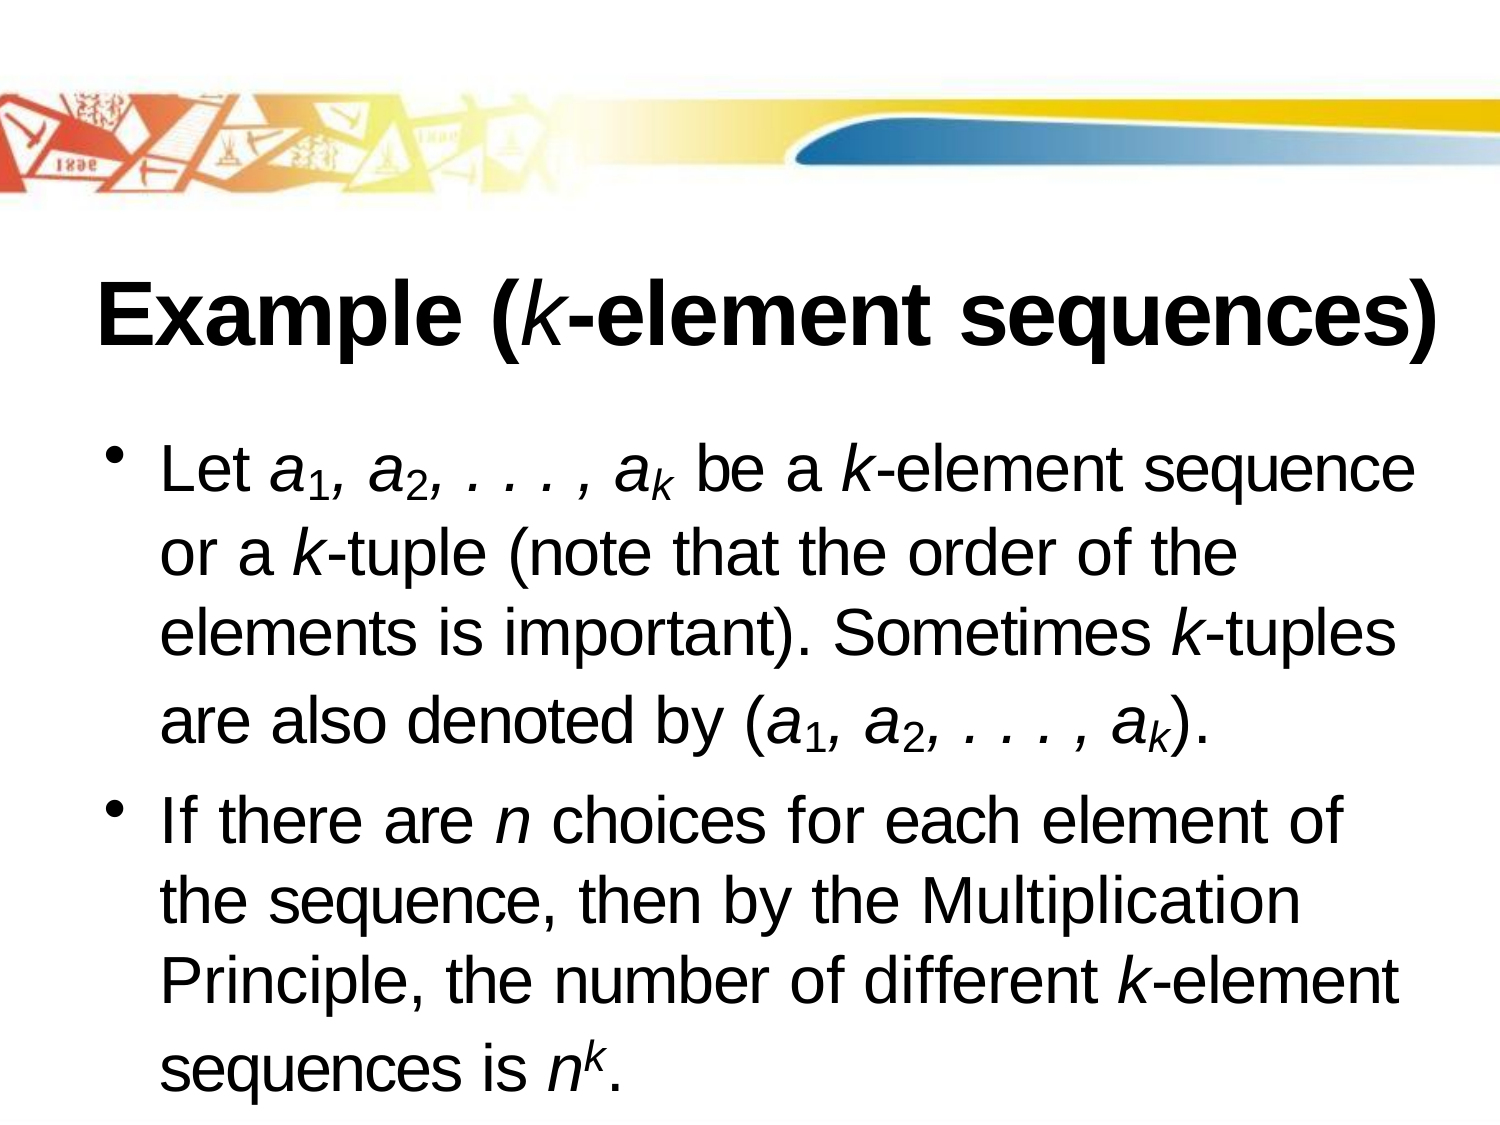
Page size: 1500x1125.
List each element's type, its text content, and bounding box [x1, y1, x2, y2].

list Let a1, a2, . . . , ak be a k-element sequence or a k-tuple (note that the order of the elements is important). Sometimes k-tuples are also denoted by (a1, a2, . . . , ak). If there are n choices for each element of the sequence, then by the Multiplication Principle, the number of different k-element sequences is nk. [88, 408, 1439, 1106]
picture [0, 0, 1500, 1125]
title Example (k-element sequences) [53, 219, 1483, 398]
